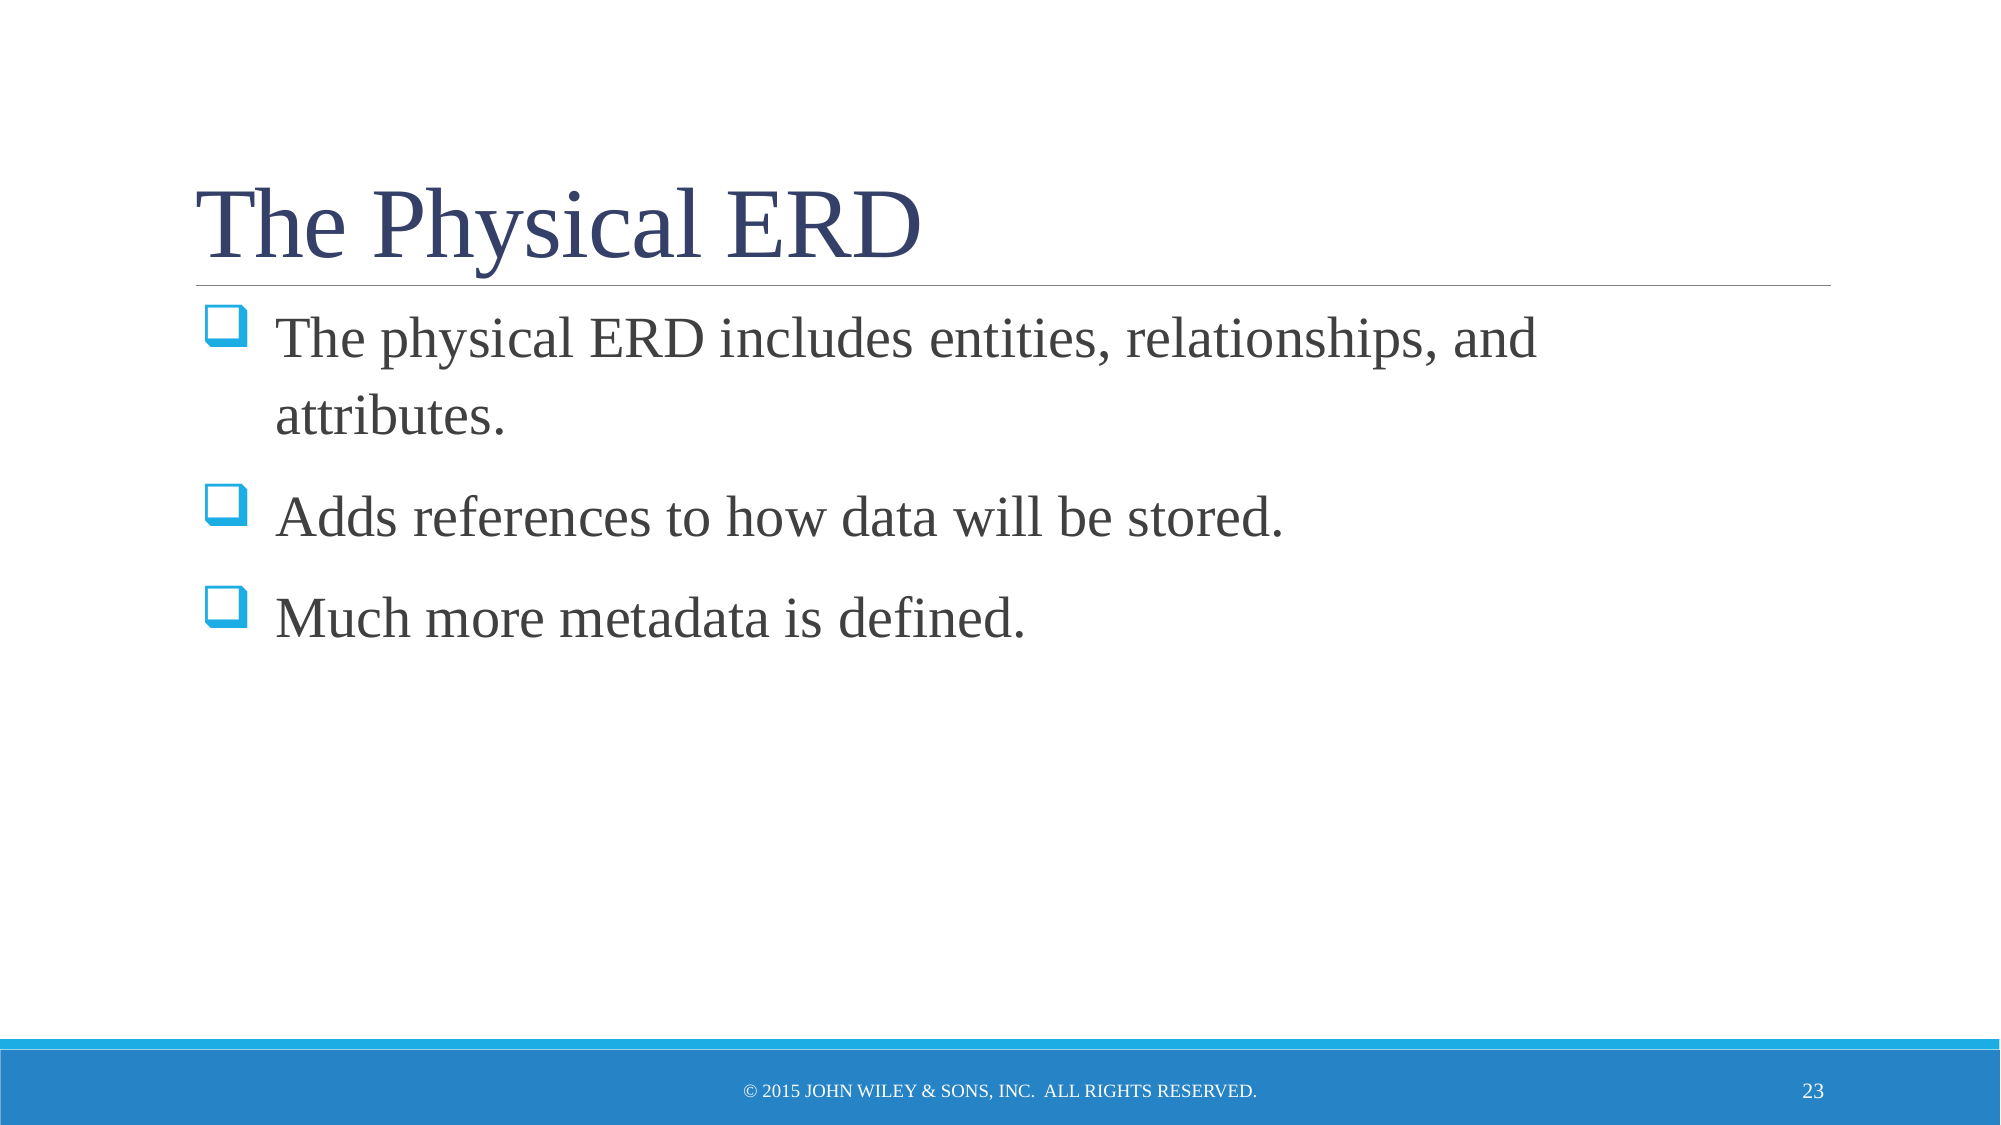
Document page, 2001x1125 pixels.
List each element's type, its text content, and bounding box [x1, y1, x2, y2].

list The physical ERD includes entities, relationships, and attributes. Adds references to how data will be stored. Much more metadata is defined. [200, 284, 1551, 1060]
footer © 2015 John Wiley & Sons, Inc. All rights reserved. [604, 1059, 1396, 1120]
title The Physical ERD [180, 47, 1830, 285]
slide_number 23 [1624, 1059, 1840, 1120]
